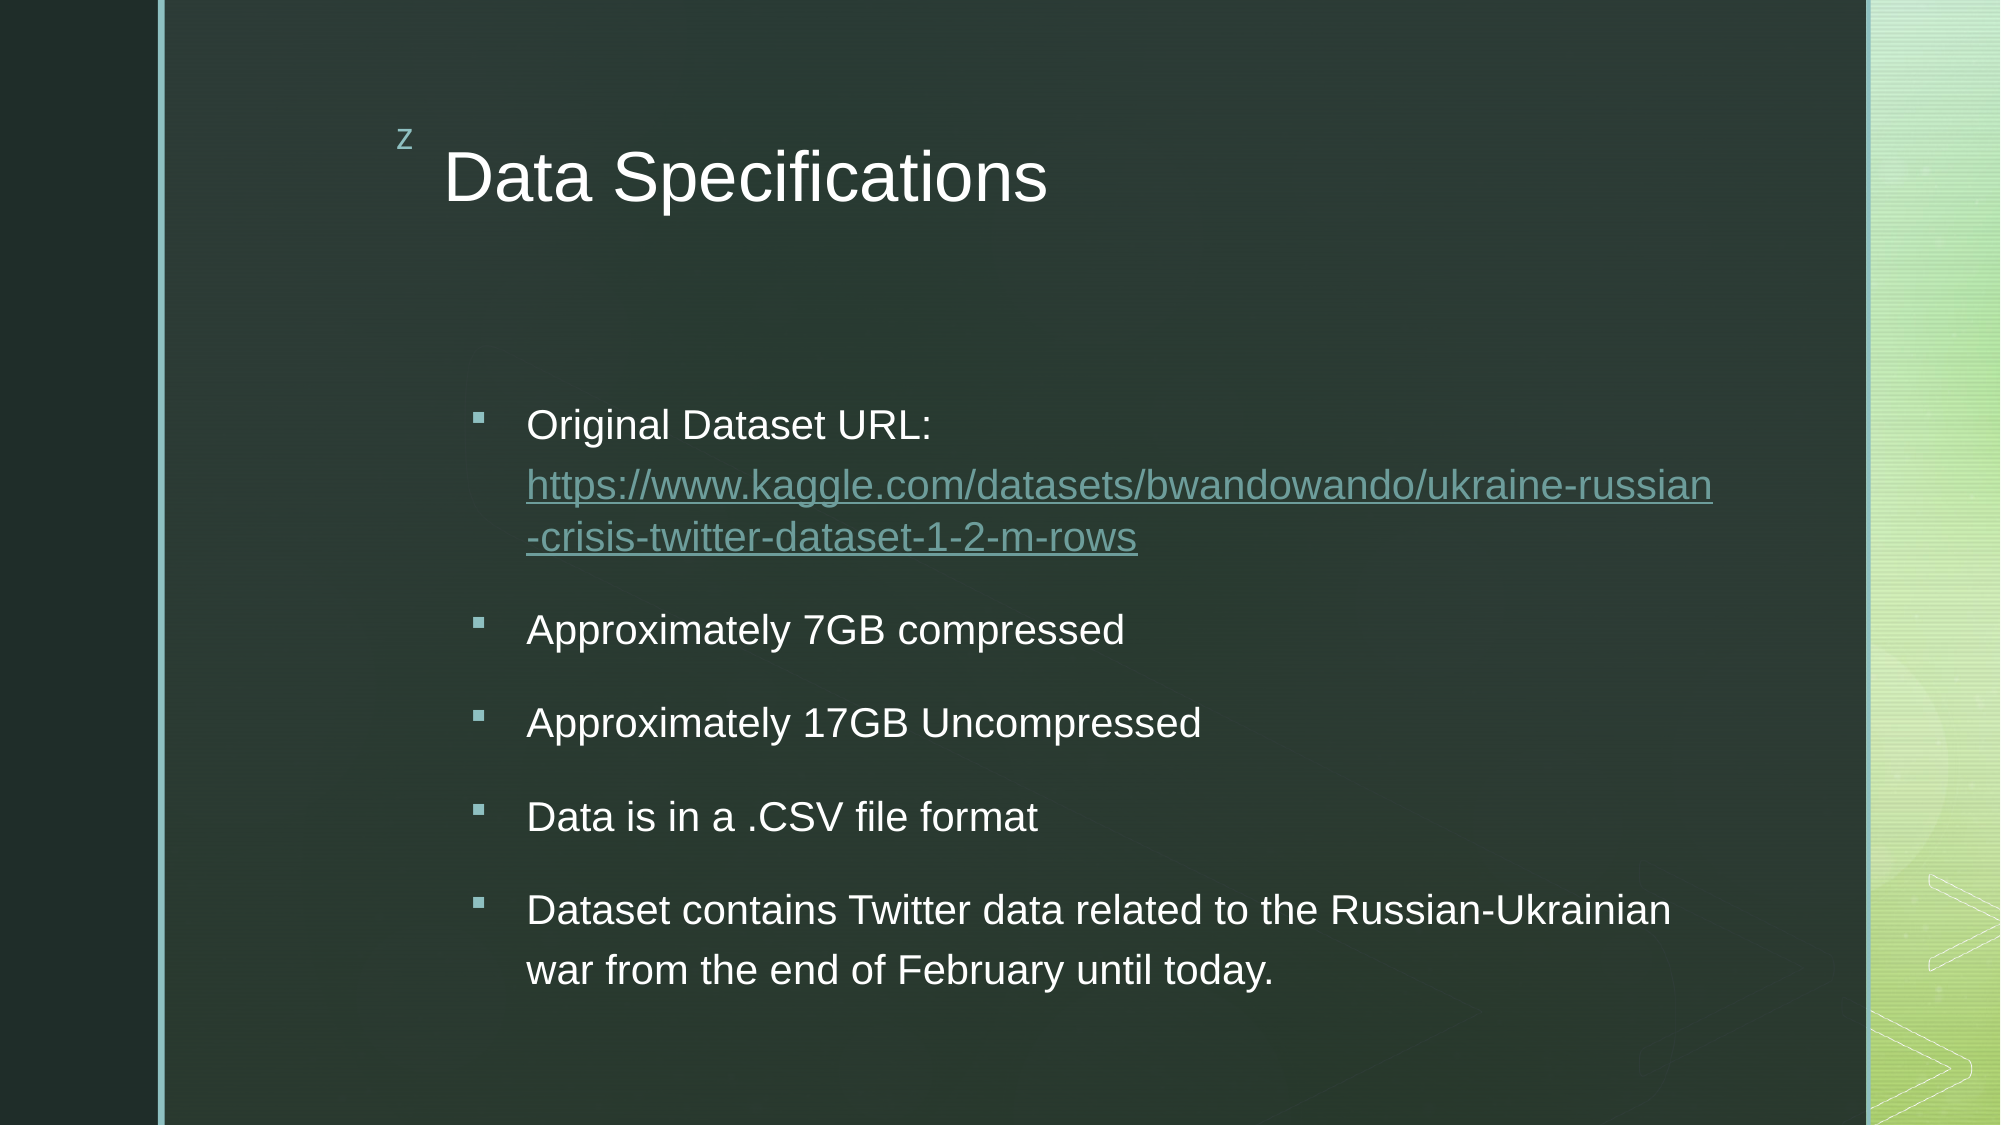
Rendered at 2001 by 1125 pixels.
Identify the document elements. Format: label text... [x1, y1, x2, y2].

title Data Specifications [428, 132, 1734, 310]
picture [1871, 0, 2001, 1125]
list Original Dataset URL: https://www.kaggle.com/datasets/bwandowando/ukraine-russian-crisis-twitter-dataset-1-2-m-rows Approximately 7GB compressed Approximately 17GB Uncompressed Data is in a .CSV file format Dataset contains Twitter data related to the Russian-Ukrainian war from the end of February until today. [454, 336, 1734, 993]
